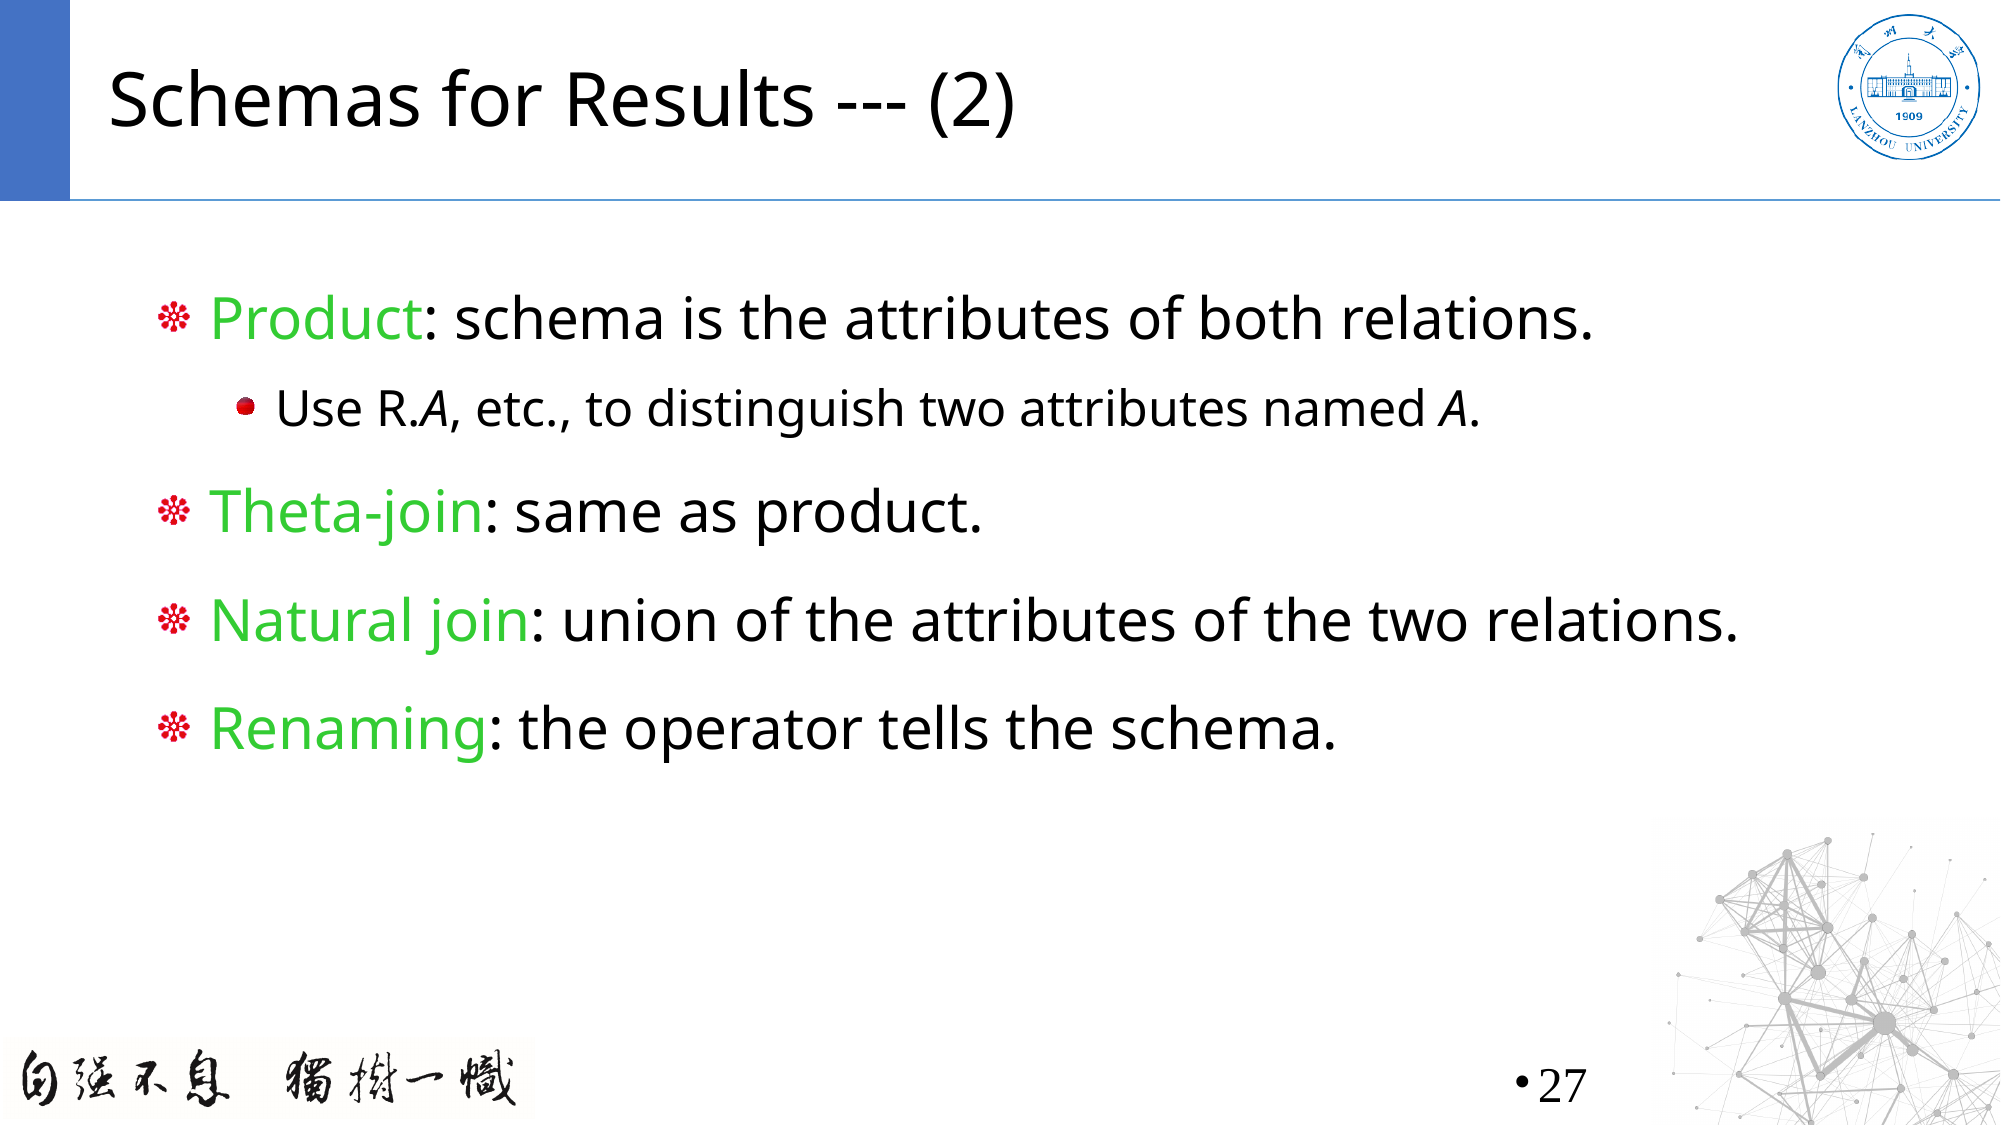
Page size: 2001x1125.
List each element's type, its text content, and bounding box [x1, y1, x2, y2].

picture [153, 705, 195, 747]
picture [228, 388, 264, 424]
slide_number 27 [1498, 1052, 1603, 1113]
picture [153, 295, 195, 337]
list Product: schema is the attributes of both relations. Use R.A, etc., to distinguish two attributes named A. Theta-join: same as product. Natural join: union of the attributes of the two relations. Renaming: the operator tells the schema. [138, 256, 1902, 1036]
picture [1837, 14, 1998, 160]
title Schemas for Results --- (2) [93, 8, 1369, 197]
picture [3, 1037, 535, 1119]
picture [153, 489, 195, 530]
picture [1651, 817, 2001, 1125]
picture [153, 597, 195, 639]
